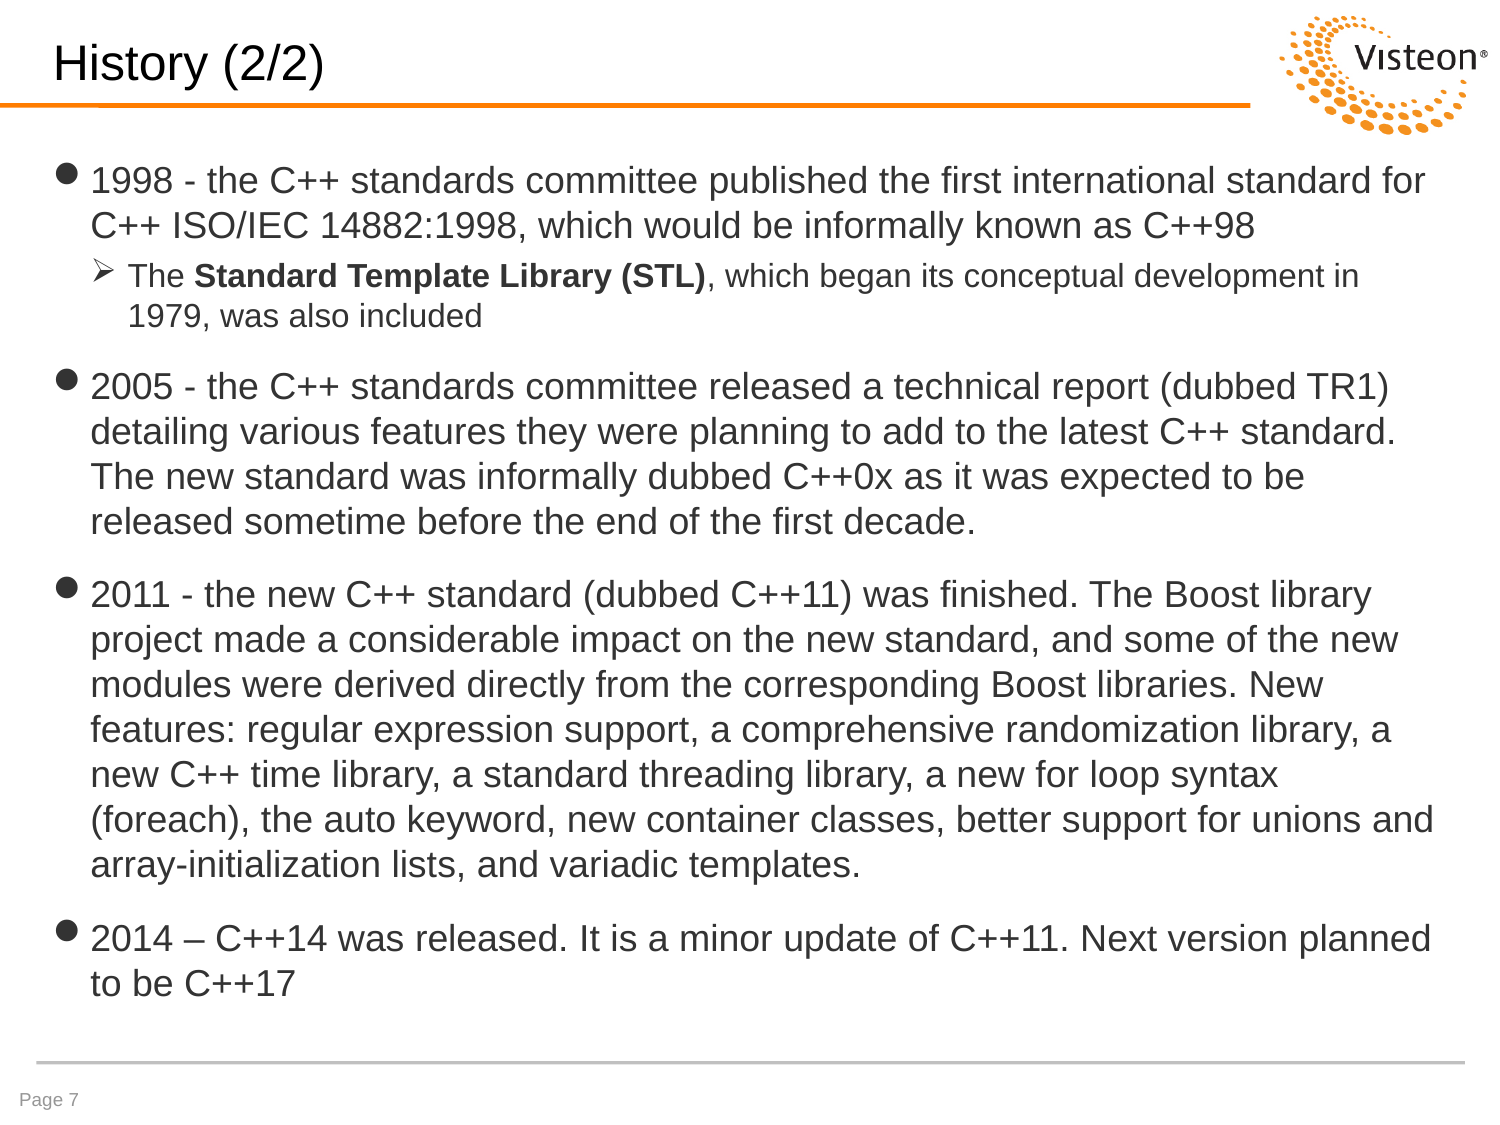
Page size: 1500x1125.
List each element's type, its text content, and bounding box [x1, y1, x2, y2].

picture [1275, 6, 1492, 145]
list 1998 - the C++ standards committee published the first international standard for C++ ISO/IEC 14882:1998, which would be informally known as C++98 The Standard Template Library (STL), which began its conceptual development in 1979, was also included 2005 - the C++ standards committee released a technical report (dubbed TR1) detailing various features they were planning to add to the latest C++ standard. The new standard was informally dubbed C++0x as it was expected to be released sometime before the end of the first decade. 2011 - the new C++ standard (dubbed C++11) was finished. The Boost library project made a considerable impact on the new standard, and some of the new modules were derived directly from the corresponding Boost libraries. New features: regular expression support, a comprehensive randomization library, a new C++ time library, a standard threading library, a new for loop syntax (foreach), the auto keyword, new container classes, better support for unions and array-initialization lists, and variadic templates. 2014 – C++14 was released. It is a minor update of C++11. Next version planned to be C++17 [52, 155, 1448, 1022]
slide_number Page 7 [4, 1079, 185, 1125]
title History (2/2) [52, 20, 1251, 91]
